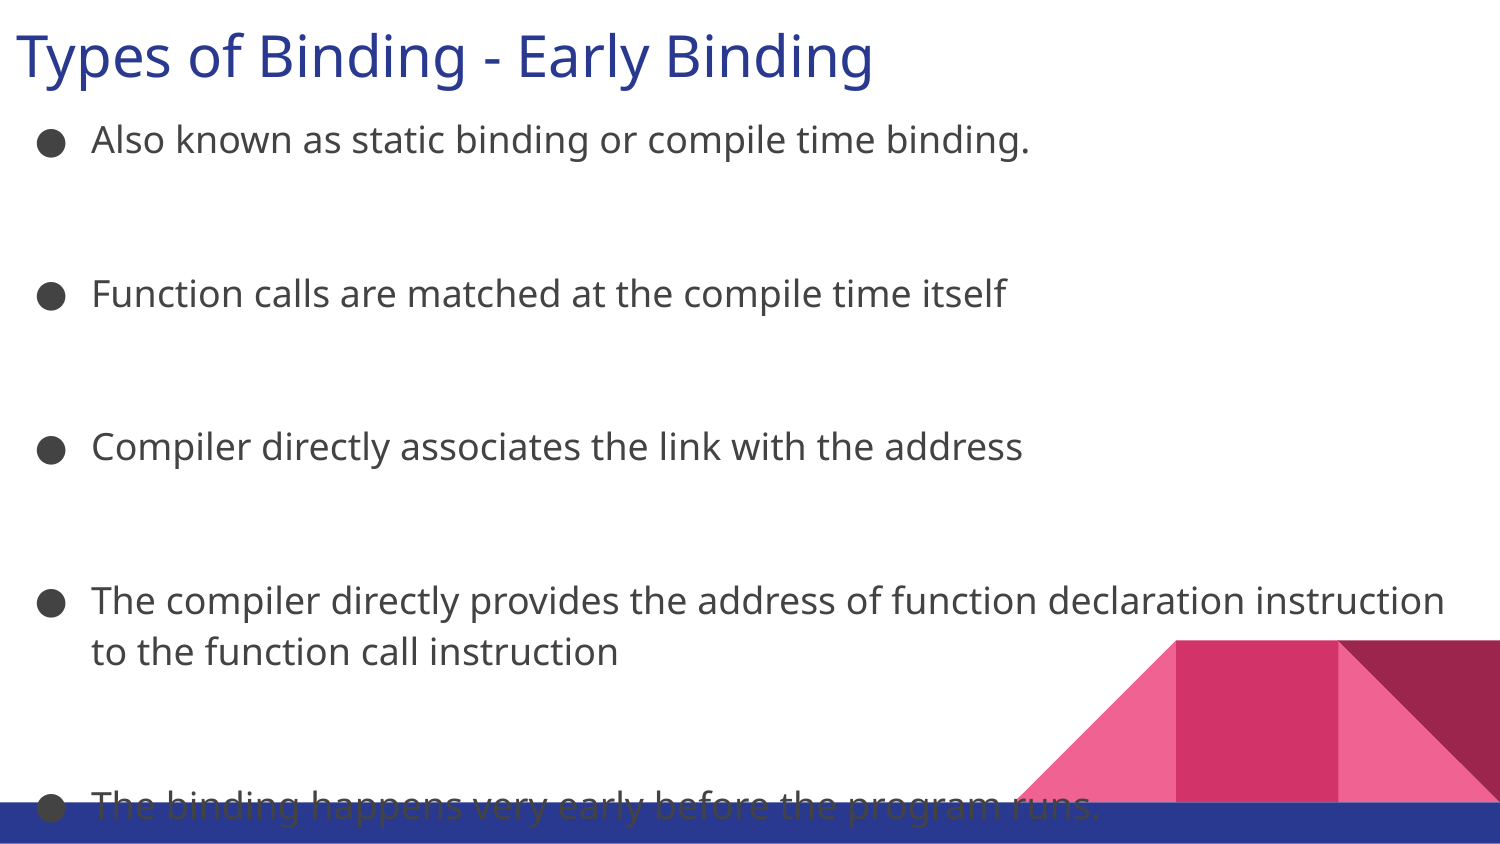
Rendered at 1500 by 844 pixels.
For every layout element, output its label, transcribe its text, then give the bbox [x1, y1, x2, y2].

list Also known as static binding or compile time binding. Function calls are matched at the compile time itself Compiler directly associates the link with the address The compiler directly provides the address of function declaration instruction to the function call instruction The binding happens very early before the program runs. [1, 94, 1500, 844]
title Types of Binding - Early Binding [1, 4, 1399, 94]
